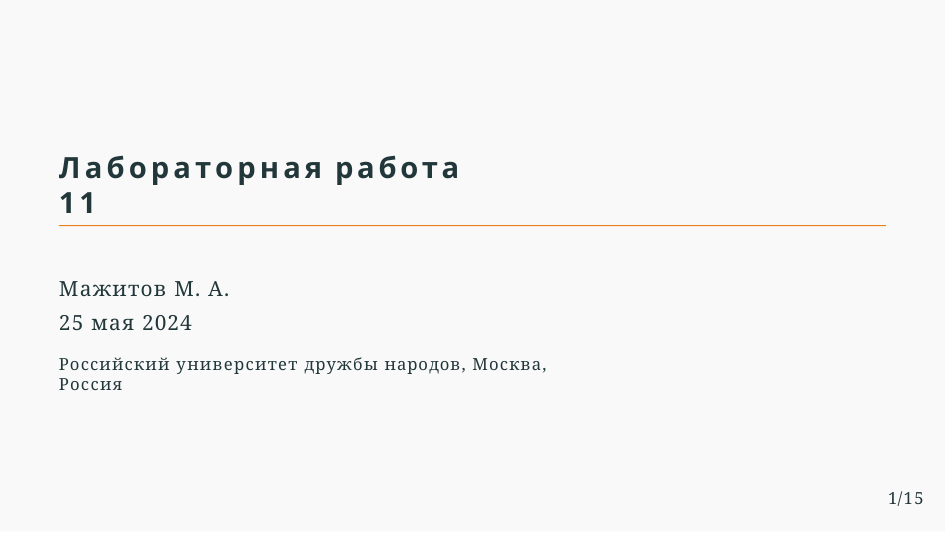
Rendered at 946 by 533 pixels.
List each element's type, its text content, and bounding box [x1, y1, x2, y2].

text_box Лабораторная работа 11 [56, 146, 491, 220]
text_box Мажитов М. А. 25 мая 2024 Российский университет дружбы народов, Москва, Россия [56, 264, 580, 394]
slide_number 1/15 [881, 486, 934, 533]
